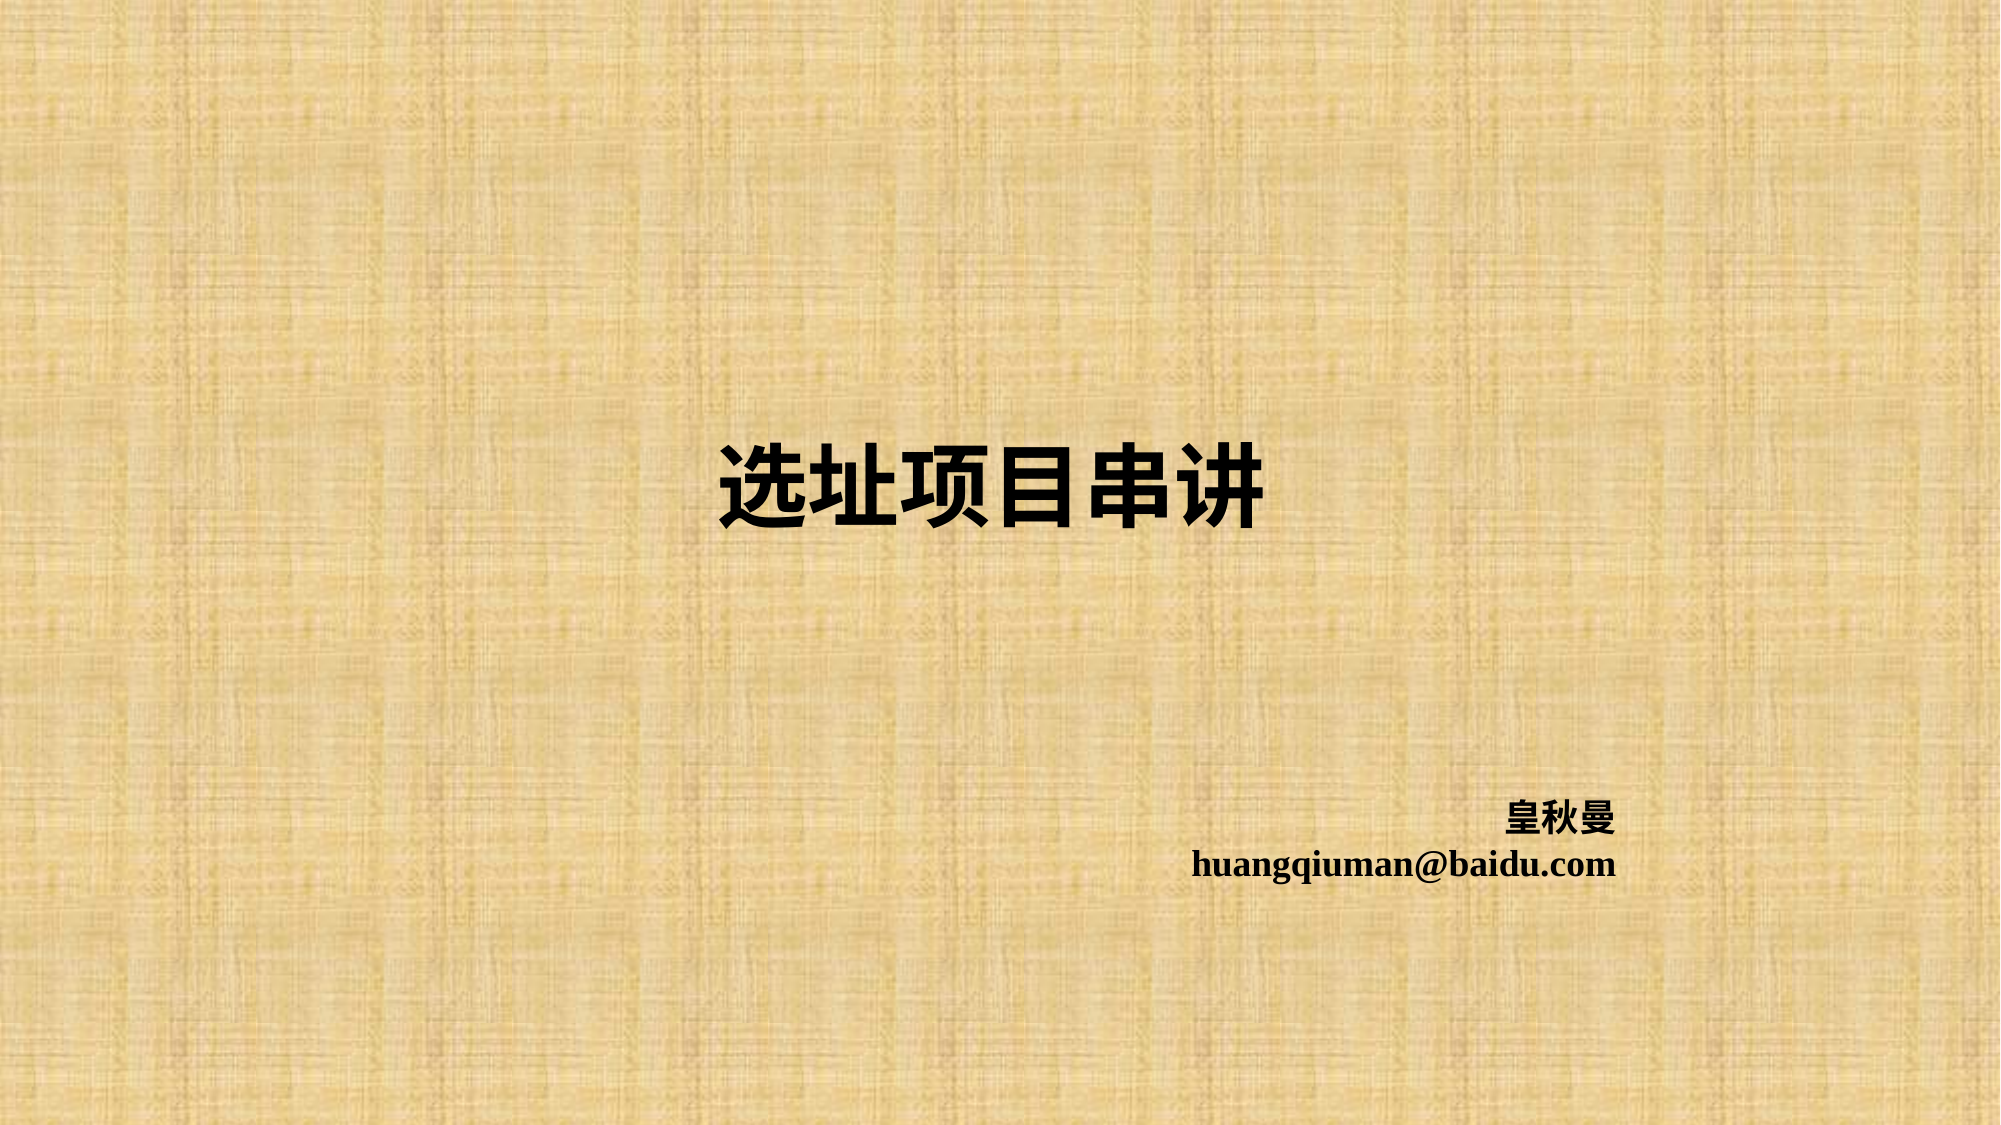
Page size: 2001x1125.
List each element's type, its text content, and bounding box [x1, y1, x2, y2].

picture [0, 0, 2001, 1125]
text_box 皇秋曼 huangqiuman@baidu.com [1082, 786, 1632, 892]
title 选址项目串讲 [356, 370, 1632, 598]
